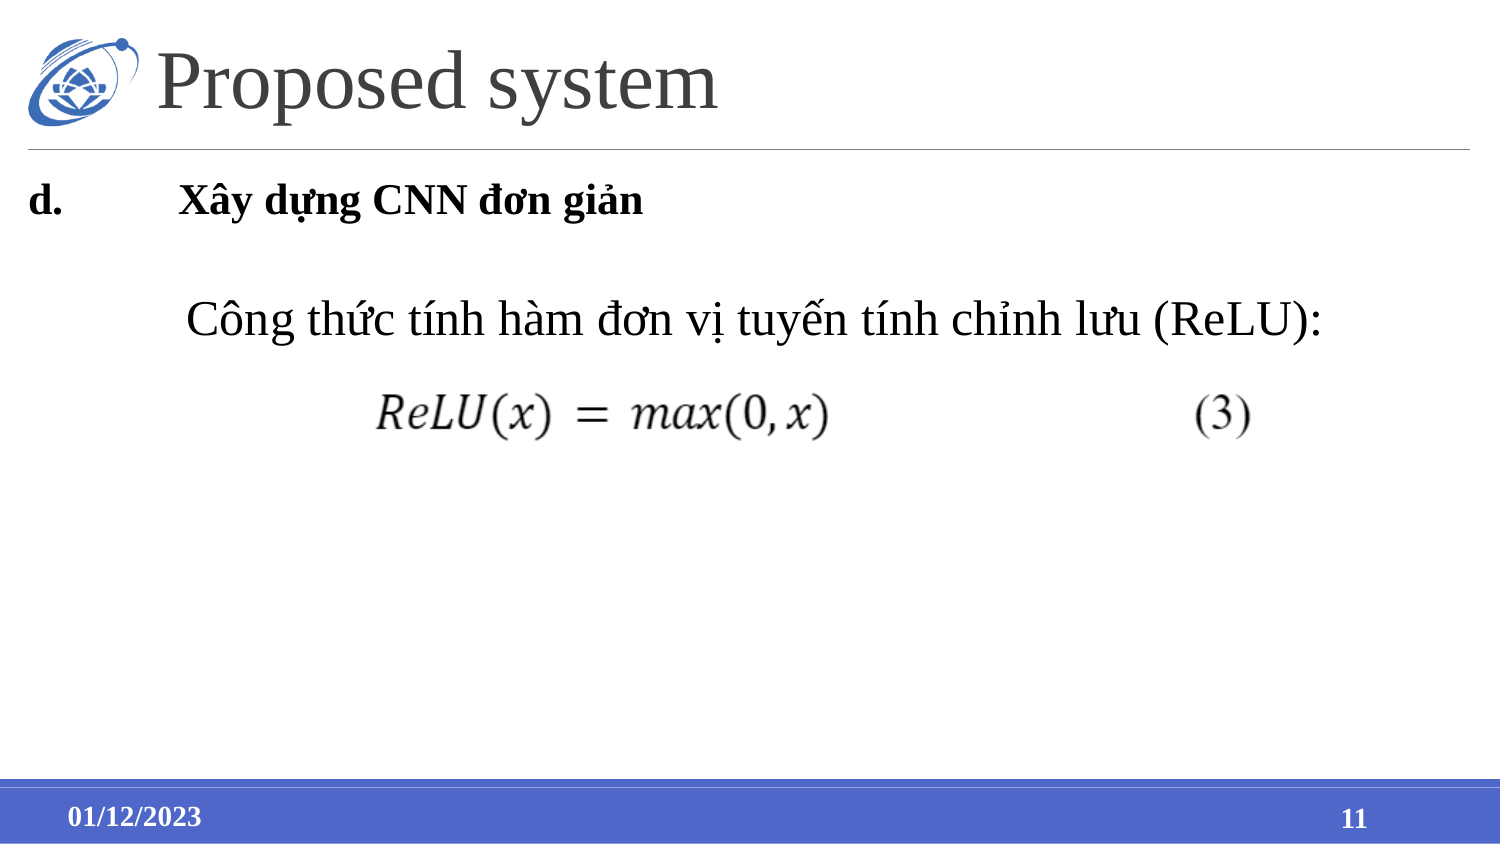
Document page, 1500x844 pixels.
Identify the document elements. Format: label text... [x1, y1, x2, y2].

list d. Xây dựng CNN đơn giản [28, 157, 788, 297]
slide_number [67, 797, 214, 832]
picture [350, 376, 1266, 468]
slide_number ‹#› [1218, 794, 1380, 840]
text_box Công thức tính hàm đơn vị tuyến tính chỉnh lưu (ReLU): [112, 240, 1388, 360]
title Proposed system [145, 35, 1471, 144]
picture [28, 26, 139, 137]
